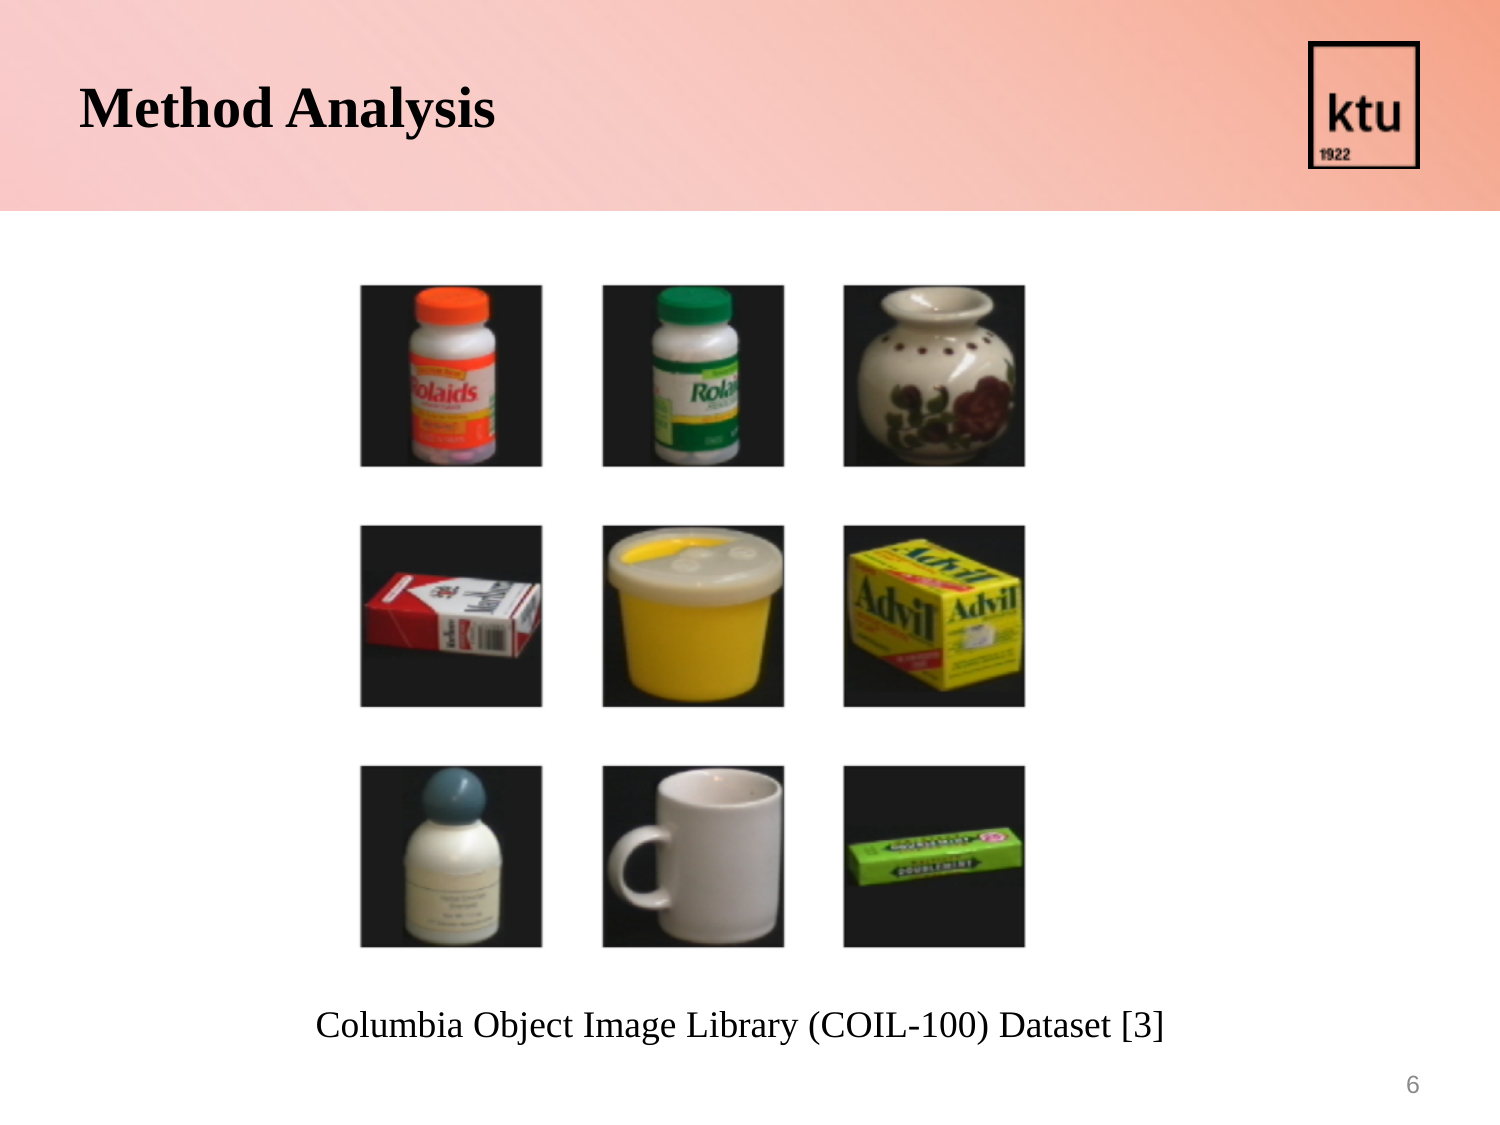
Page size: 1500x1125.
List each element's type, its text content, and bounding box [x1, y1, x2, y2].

text_box Columbia Object Image Library (COIL-100) Dataset [3] [168, 992, 1313, 1053]
list Method Analysis [64, 30, 1171, 181]
picture [0, 0, 1500, 211]
picture [285, 221, 1171, 1012]
slide_number 6 [1082, 1053, 1420, 1114]
